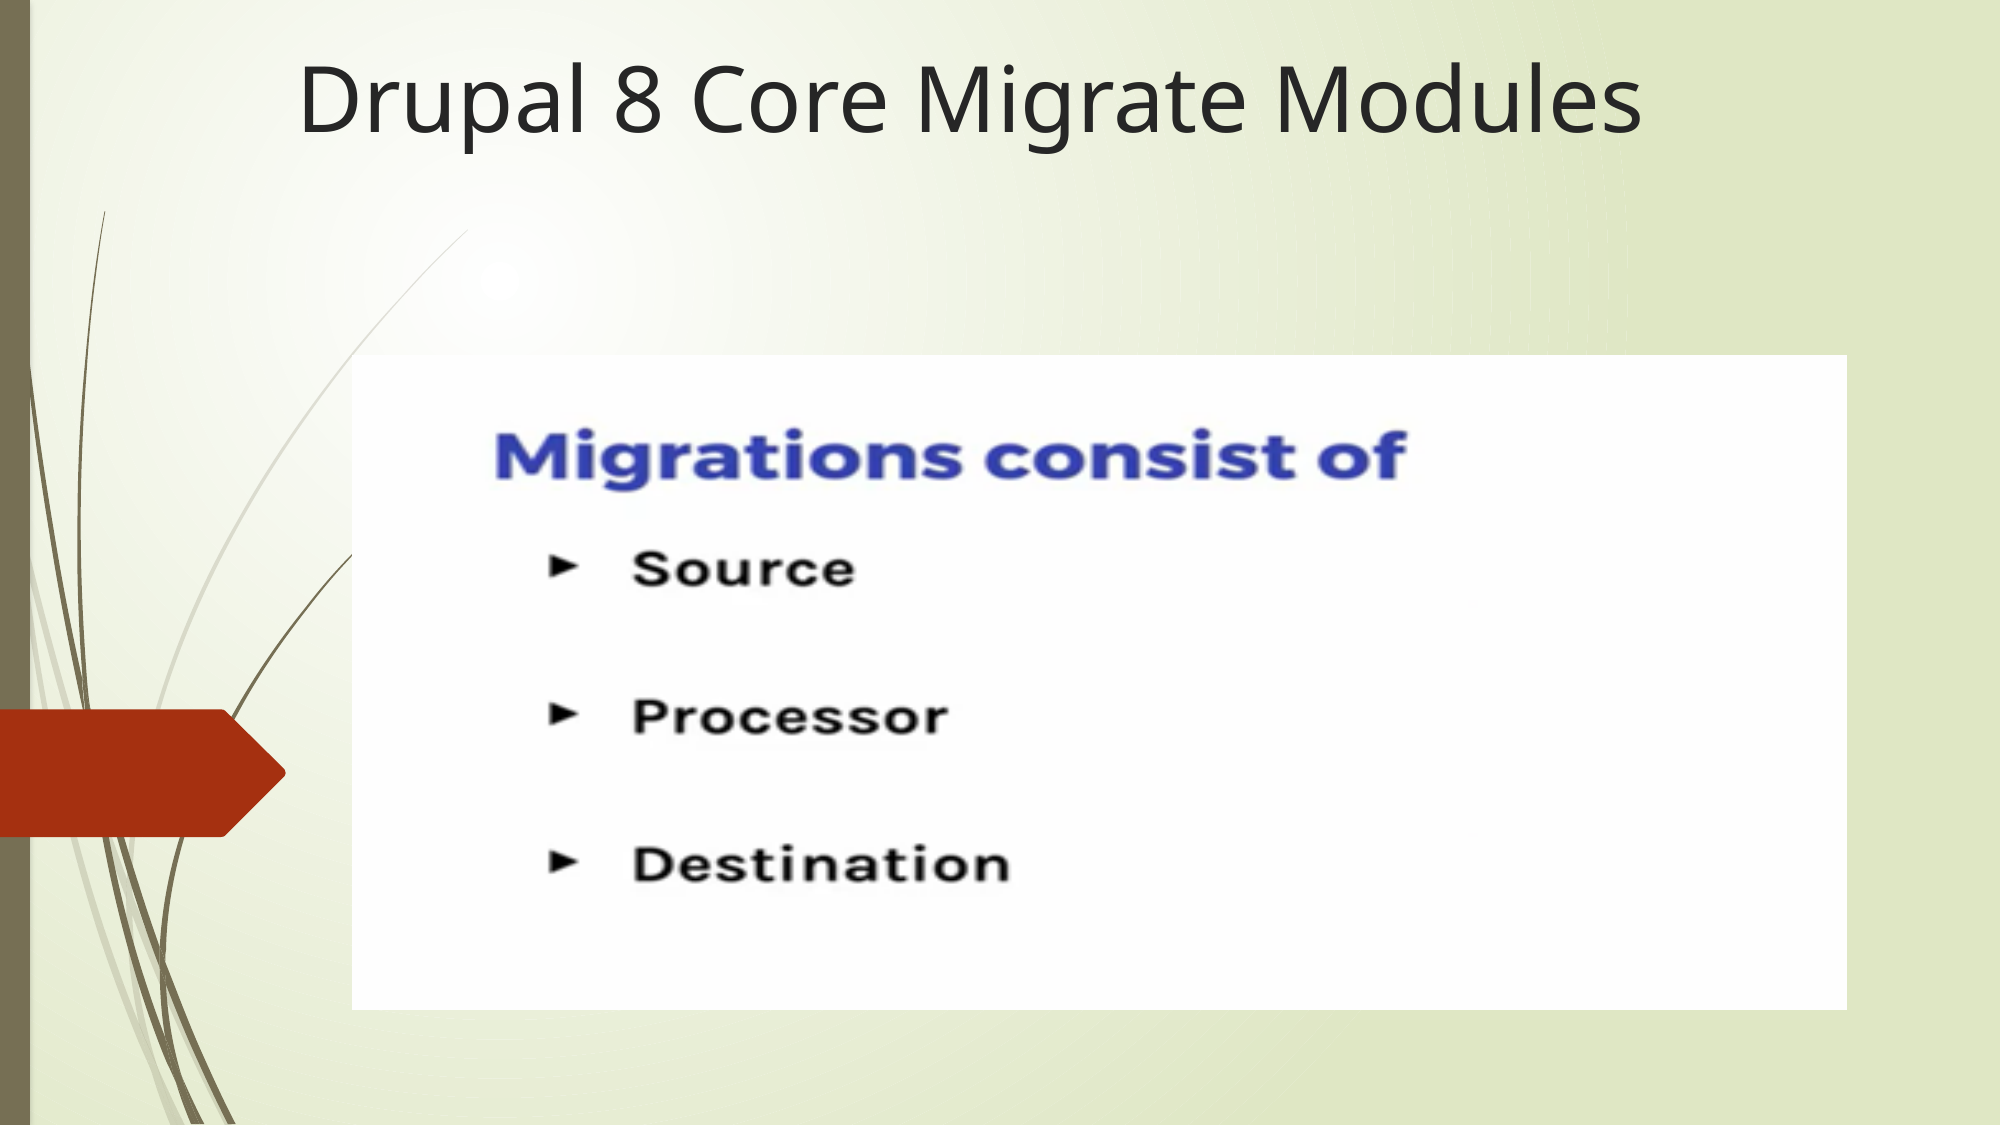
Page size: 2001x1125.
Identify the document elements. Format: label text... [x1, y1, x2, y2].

title Drupal 8 Core Migrate Modules [280, 63, 1888, 159]
picture [352, 355, 1847, 1011]
